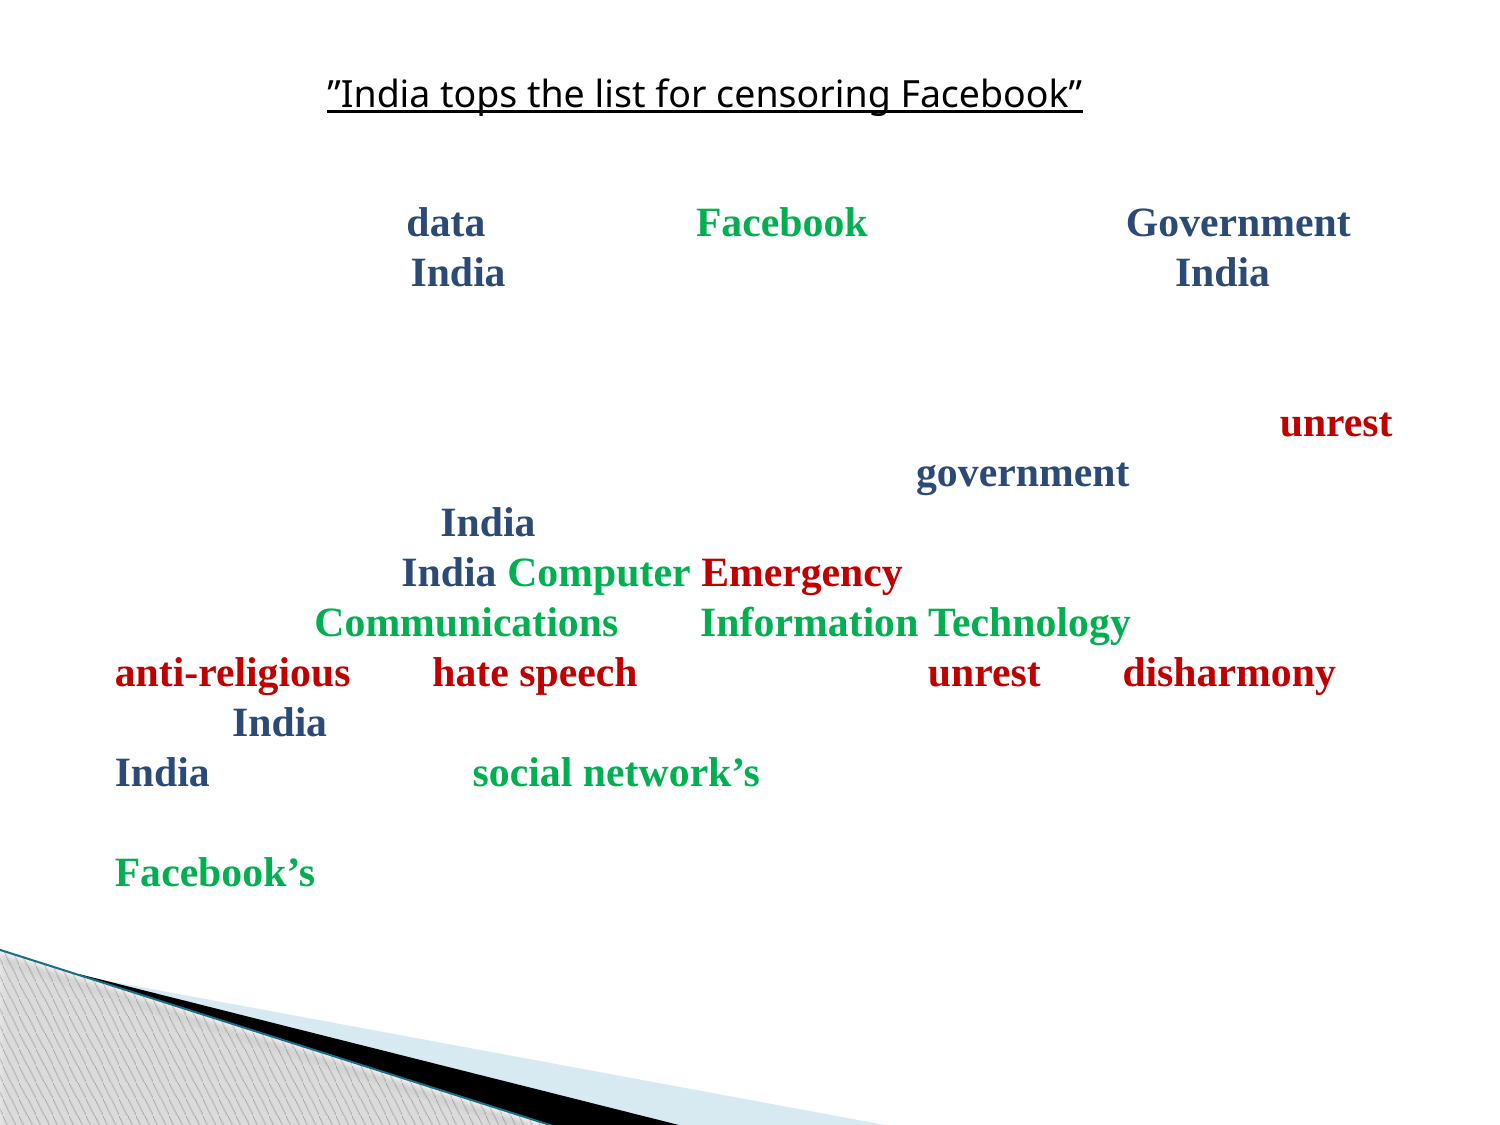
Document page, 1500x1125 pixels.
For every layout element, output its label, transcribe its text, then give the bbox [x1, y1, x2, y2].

text_box ”India tops the list for censoring Facebook” [312, 62, 1388, 168]
text_box According to the data released by Facebook in its biannual Government Requests Report, India made 15,155 demands. In comparison, India had made 5,832 requests for content removal between June and December 2014. The company stated that the posts were censored to prevent religious unrest in the country and had mostly been reported by government agencies. “We restricted access in India to content reported primarily by law enforcement agencies and the India Computer Emergency Response Team within the Ministry of Communications and Information Technology because it was anti-religious and hate speech that could cause unrest and disharmony within India,” the report stated. India has topped the social network’s content removal list for the third year in running, since it began releasing the data in 2013. The country is also Facebook’s second-largest market in the world after US, with over 130 million users. [99, 187, 1424, 953]
